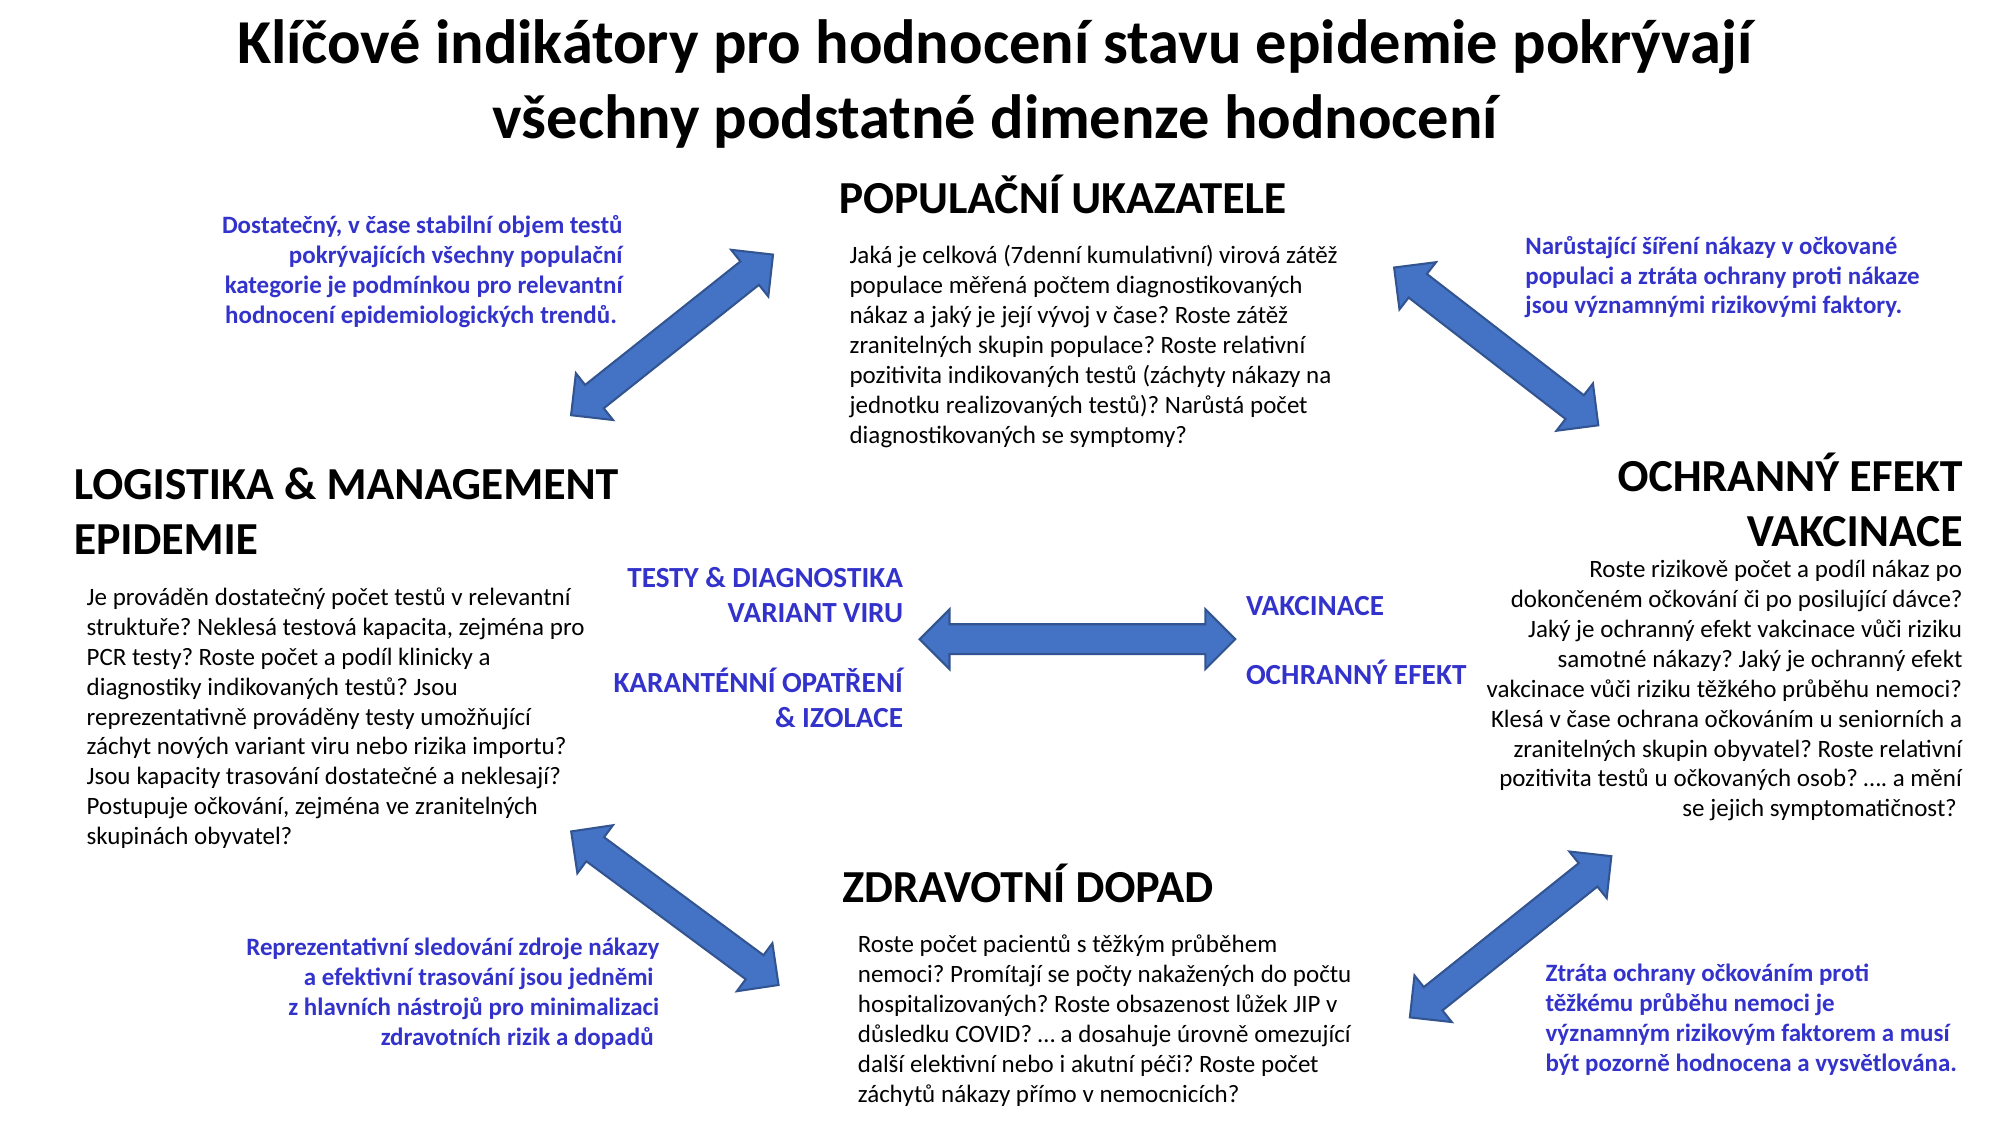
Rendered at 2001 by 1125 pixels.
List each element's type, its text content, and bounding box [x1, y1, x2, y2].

text_box POPULAČNÍ UKAZATELE [824, 160, 1346, 231]
text_box Dostatečný, v čase stabilní objem testů pokrývajících všechny populační kategorie je podmínkou pro relevantní hodnocení epidemiologických trendů. [191, 201, 639, 337]
text_box VAKCINACE OCHRANNÝ EFEKT [1231, 578, 1524, 699]
text_box Je prováděn dostatečný počet testů v relevantní struktuře? Neklesá testová kapacita, zejména pro PCR testy? Roste počet a podíl klinicky a diagnostiky indikovaných testů? Jsou reprezentativně prováděny testy umožňující záchyt nových variant viru nebo rizika importu? Jsou kapacity trasování dostatečné a neklesají? Postupuje očkování, zejména ve zranitelných skupinách obyvatel? [71, 572, 605, 857]
text_box LOGISTIKA & MANAGEMENT EPIDEMIE [59, 446, 646, 572]
text_box ZDRAVOTNÍ DOPAD [827, 849, 1304, 920]
text_box Roste počet pacientů s těžkým průběhem nemoci? Promítají se počty nakažených do počtu hospitalizovaných? Roste obsazenost lůžek JIP v důsledku COVID? … a dosahuje úrovně omezující další elektivní nebo i akutní péči? Roste počet záchytů nákazy přímo v nemocnicích? [843, 920, 1376, 1115]
text_box Narůstající šíření nákazy v očkované populaci a ztráta ochrany proti nákaze jsou významnými rizikovými faktory. [1510, 221, 1958, 327]
text_box Ztráta ochrany očkováním proti těžkému průběhu nemoci je významným rizikovým faktorem a musí být pozorně hodnocena a vysvětlována. [1530, 949, 1978, 1085]
text_box [570, 823, 780, 993]
text_box Reprezentativní sledování zdroje nákazy a efektivní trasování jsou jedněmi z hlavních nástrojů pro minimalizaci zdravotních rizik a dopadů [228, 923, 675, 1058]
text_box Jaká je celková (7denní kumulativní) virová zátěž populace měřená počtem diagnostikovaných nákaz a jaký je její vývoj v čase? Roste zátěž zranitelných skupin populace? Roste relativní pozitivita indikovaných testů (záchyty nákazy na jednotku realizovaných testů)? Narůstá počet diagnostikovaných se symptomy? [834, 231, 1368, 456]
text_box TESTY & DIAGNOSTIKA VARIANT VIRU KARANTÉNNÍ OPATŘENÍ & IZOLACE [598, 550, 918, 741]
text_box OCHRANNÝ EFEKT VAKCINACE [1572, 438, 1978, 545]
text_box Klíčové indikátory pro hodnocení stavu epidemie pokrývají všechny podstatné dimenze hodnocení [27, 0, 1978, 158]
text_box [569, 248, 775, 422]
text_box [1392, 260, 1600, 433]
text_box [918, 606, 1231, 672]
text_box Roste rizikově počet a podíl nákaz po dokončeném očkování či po posilující dávce? Jaký je ochranný efekt vakcinace vůči riziku samotné nákazy? Jaký je ochranný efekt vakcinace vůči riziku těžkého průběhu nemoci? Klesá v čase ochrana očkováním u seniorních a zranitelných skupin obyvatel? Roste relativní pozitivita testů u očkovaných osob? …. a mění se jejich symptomatičnost? [1470, 545, 1978, 830]
text_box [1408, 850, 1613, 1024]
